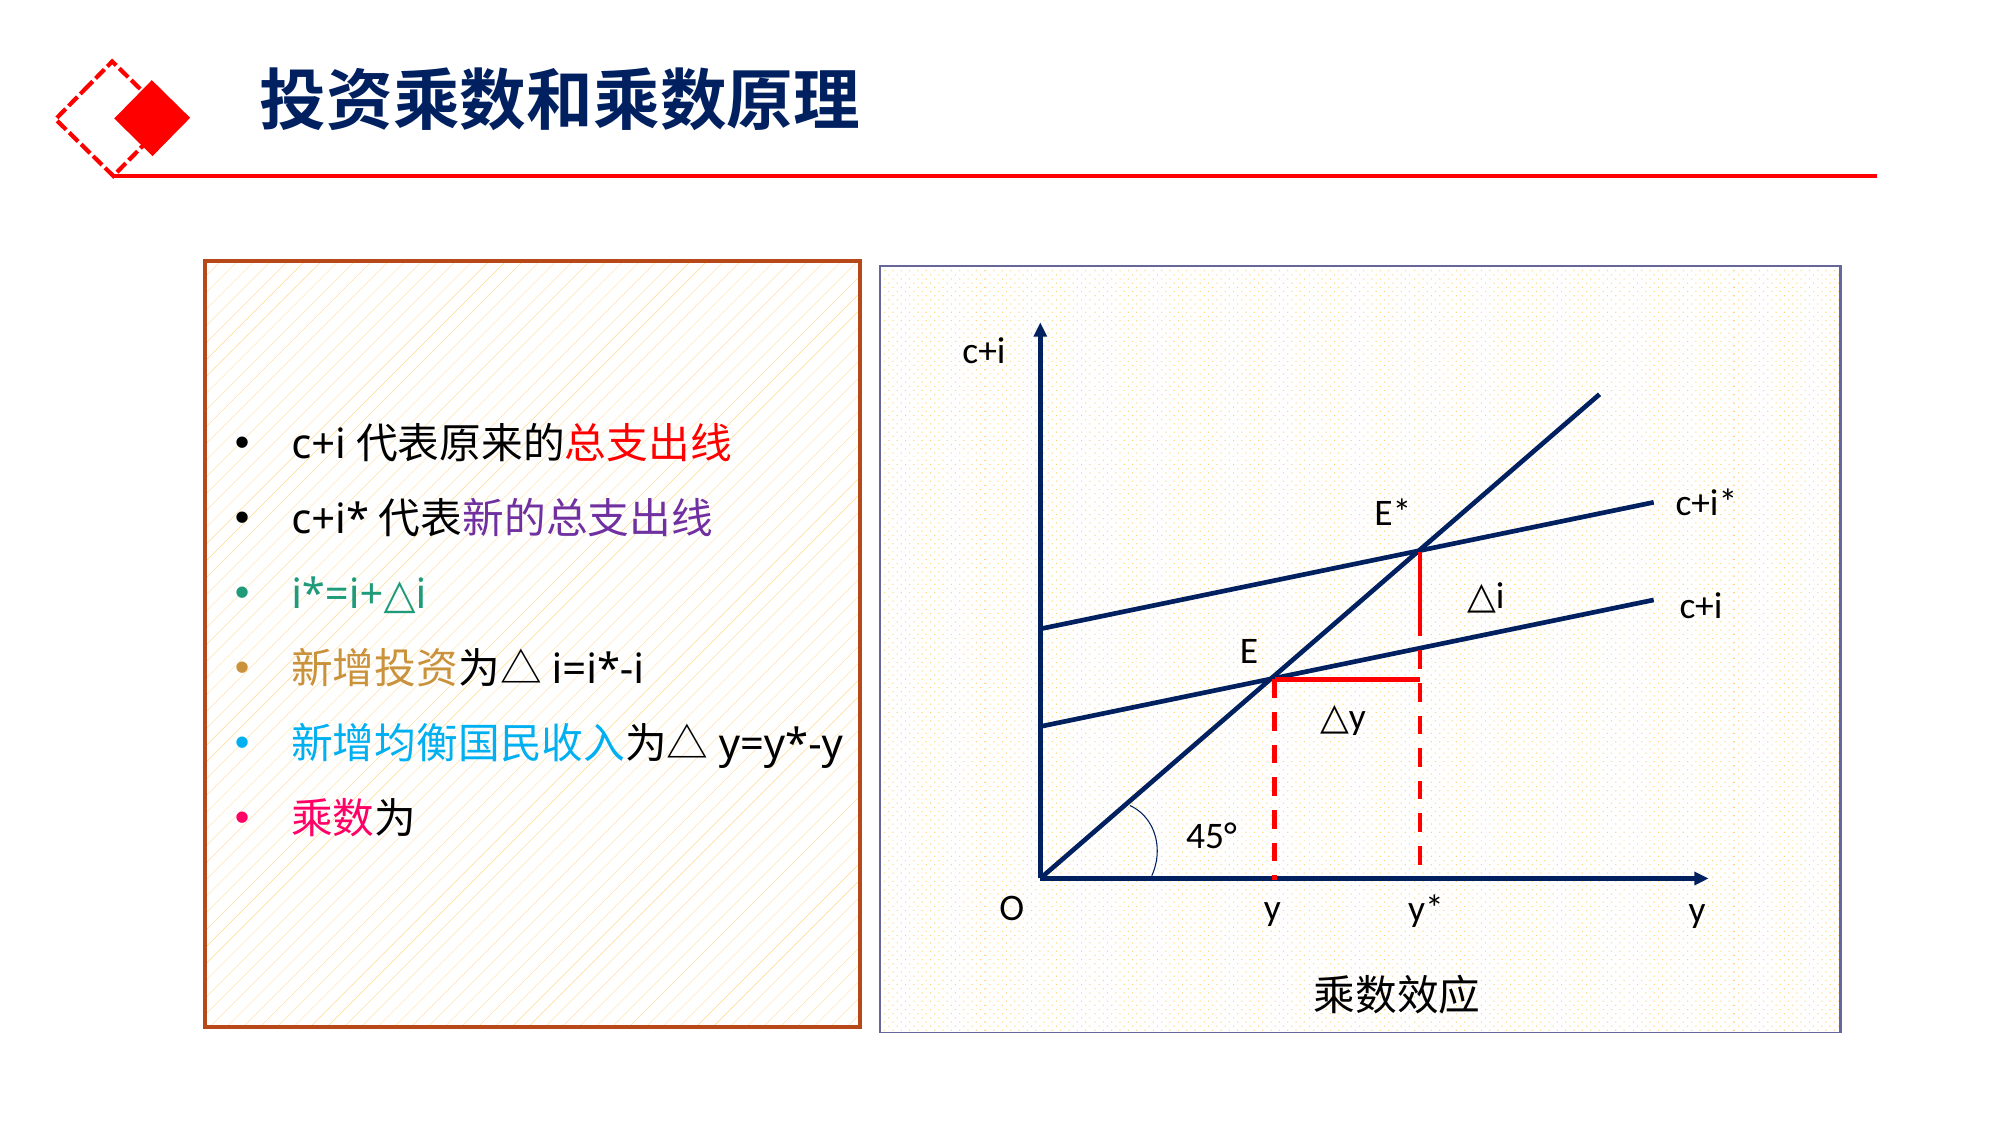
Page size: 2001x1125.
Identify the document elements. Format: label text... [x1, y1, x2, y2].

picture [879, 265, 1842, 1033]
text_box [54, 61, 143, 178]
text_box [1421, 727, 1600, 879]
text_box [1040, 502, 1654, 599]
text_box 投资乘数和乘数原理 [244, 59, 1970, 227]
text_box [1275, 727, 1420, 879]
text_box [1040, 599, 1420, 727]
text_box [114, 80, 191, 157]
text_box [1421, 599, 1654, 727]
text_box [204, 260, 861, 1027]
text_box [1040, 394, 1600, 502]
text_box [1040, 727, 1274, 879]
